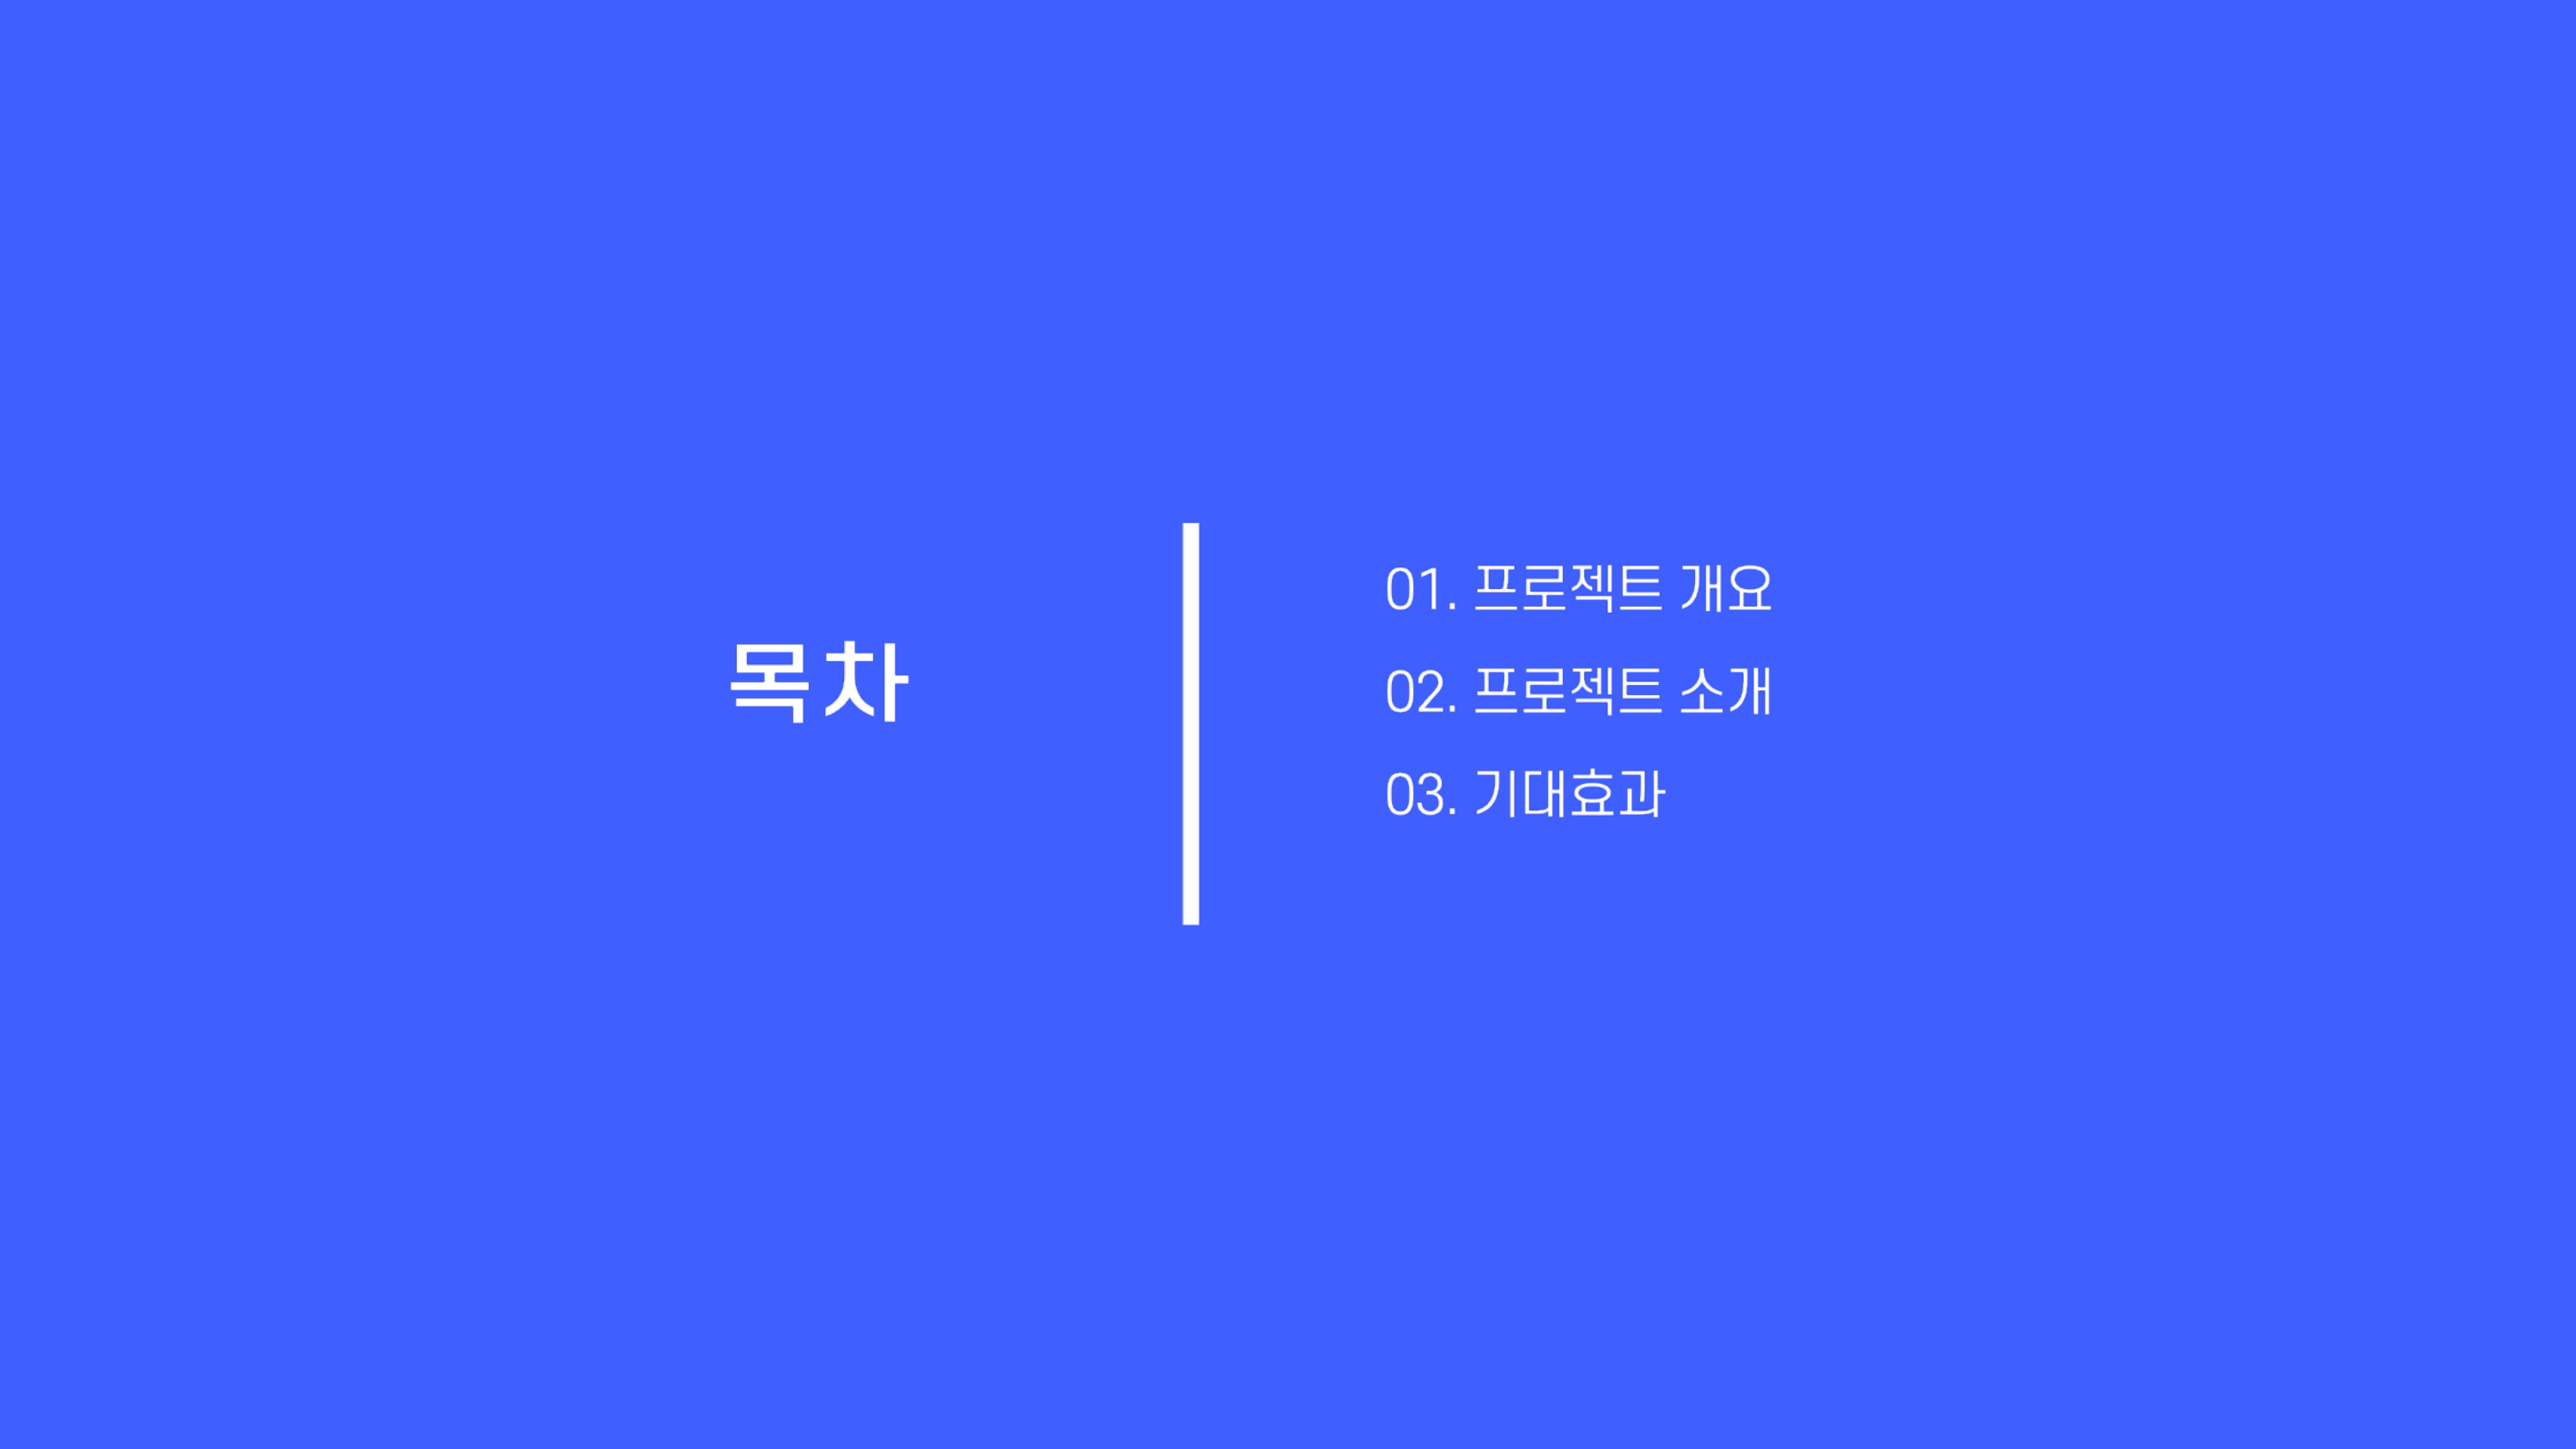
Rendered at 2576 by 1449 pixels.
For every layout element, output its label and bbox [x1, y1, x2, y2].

picture [1159, 524, 1223, 691]
picture [1159, 757, 1223, 925]
text_box [989, 691, 1372, 757]
picture [561, 608, 969, 763]
picture [1376, 543, 1807, 919]
